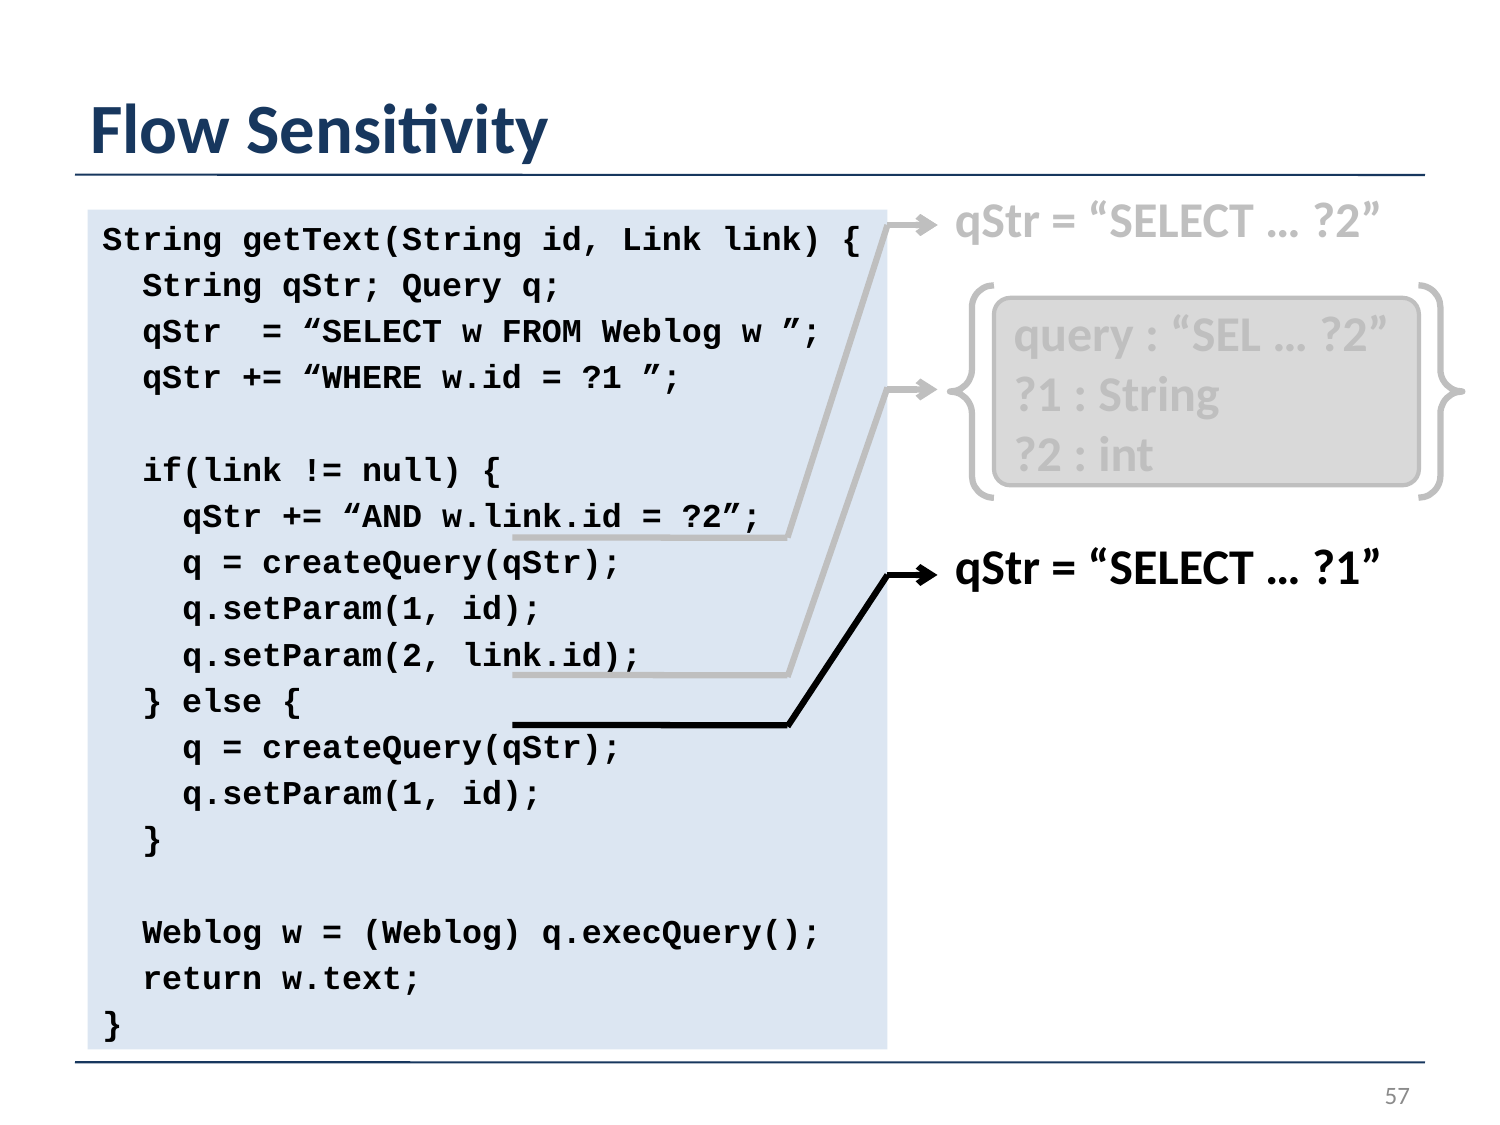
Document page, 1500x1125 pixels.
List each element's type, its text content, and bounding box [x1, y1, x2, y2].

text_box String getText(String id, Link link) { String qStr; Query q; qStr = “SELECT w FROM Weblog w ”; qStr += “WHERE w.id = ?1 ”; if(link != null) { qStr += “AND w.link.id = ?2”; q = createQuery(qStr); q.setParam(1, id); q.setParam(2, link.id); } else { q = createQuery(qStr); q.setParam(1, id); } Weblog w = (Weblog) q.execQuery(); return w.text; } [87, 209, 888, 1050]
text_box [512, 545, 1401, 727]
title Flow Sensitivity [75, 75, 1425, 175]
slide_number 57 [1074, 1065, 1425, 1125]
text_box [1404, 285, 1463, 678]
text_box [512, 179, 1401, 538]
